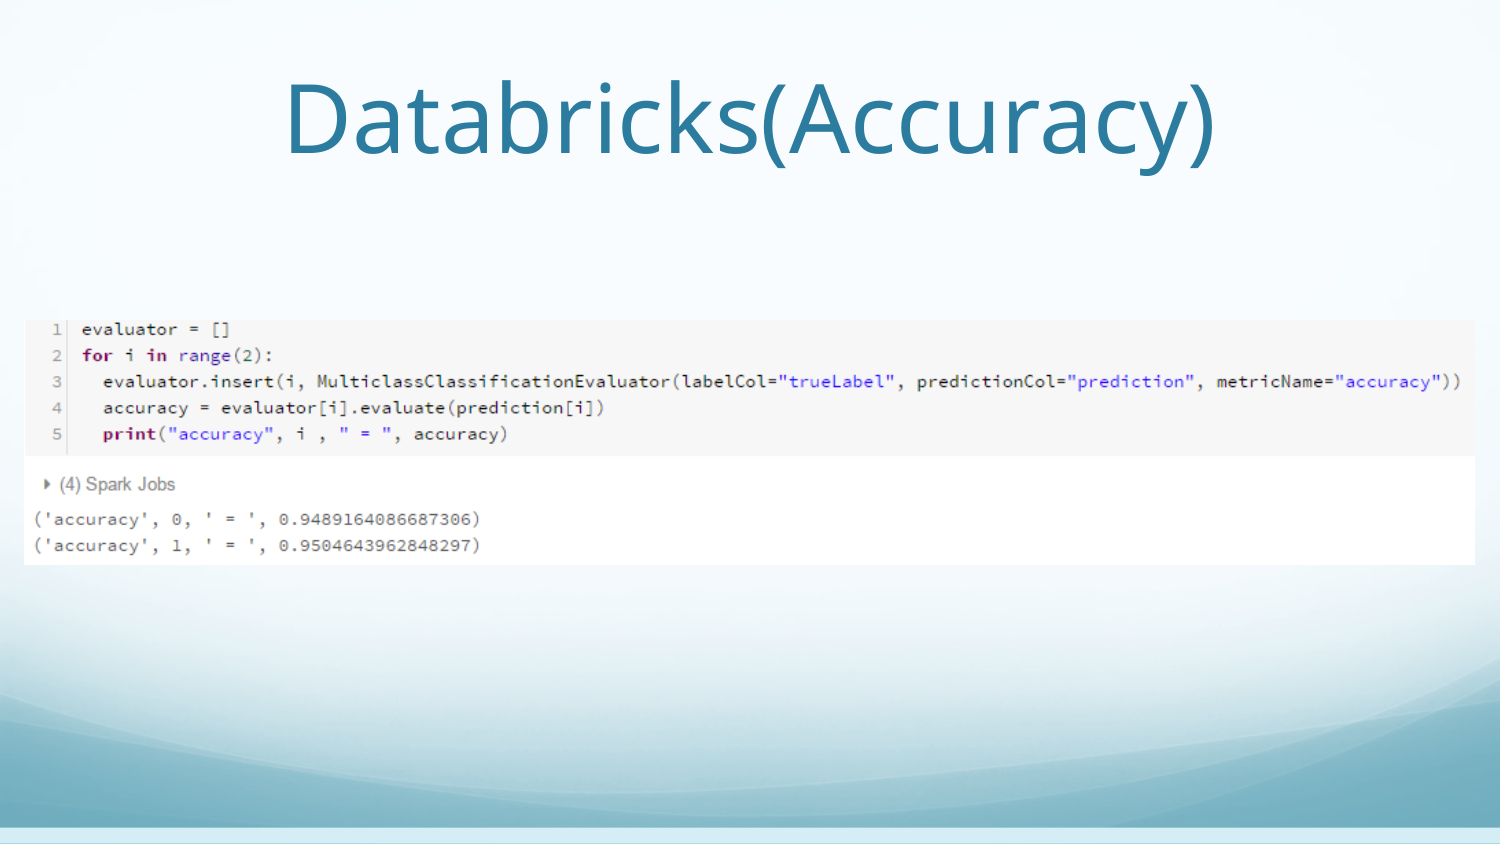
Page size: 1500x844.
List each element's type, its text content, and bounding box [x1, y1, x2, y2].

picture [0, 0, 1500, 827]
title Databricks(Accuracy) [51, 51, 1449, 189]
